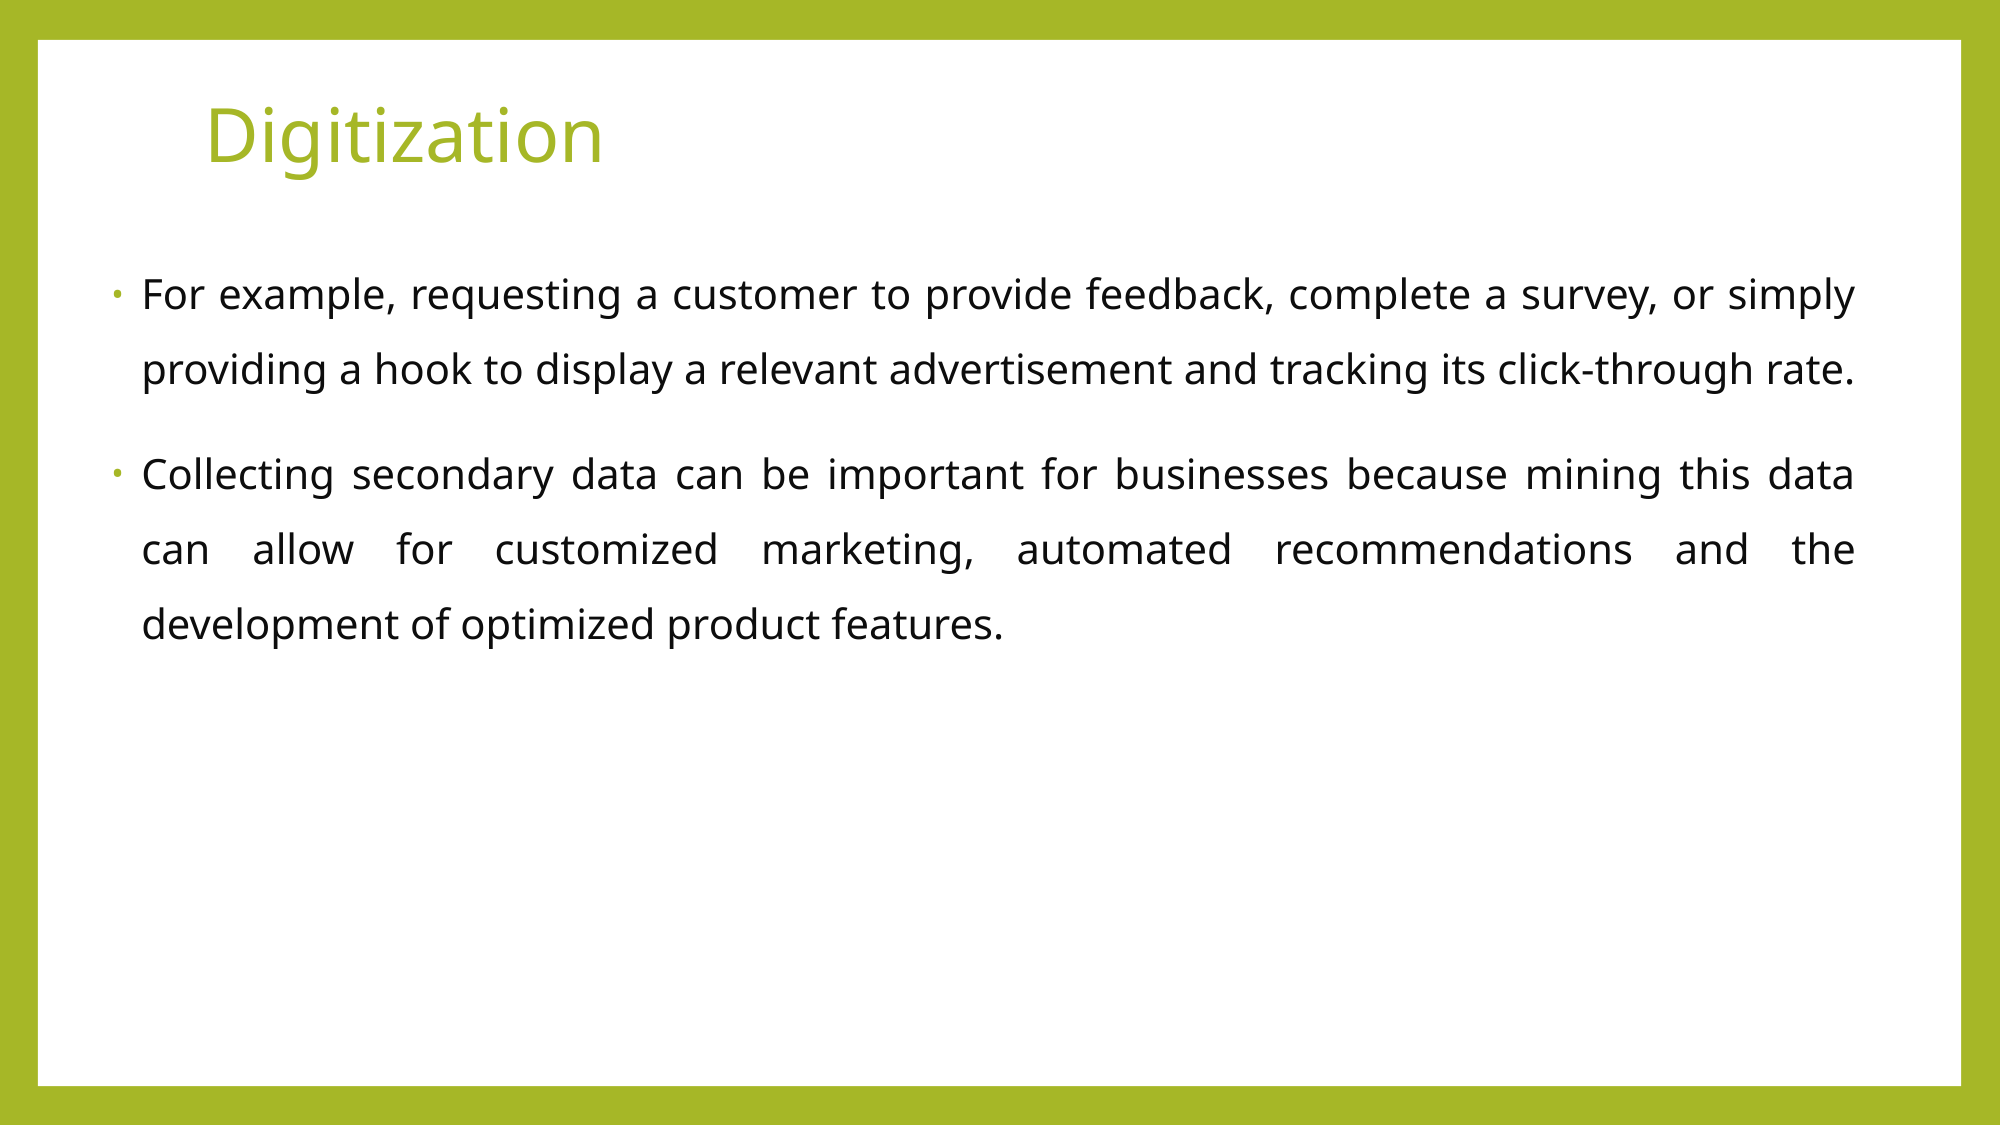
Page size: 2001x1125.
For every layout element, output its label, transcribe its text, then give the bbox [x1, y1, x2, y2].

list For example, requesting a customer to provide feedback, complete a survey, or simply providing a hook to display a relevant advertisement and tracking its click-through rate. Collecting secondary data can be important for businesses because mining this data can allow for customized marketing, automated recommendations and the development of optimized product features. [88, 235, 1872, 1000]
title Digitization [189, 40, 1810, 235]
